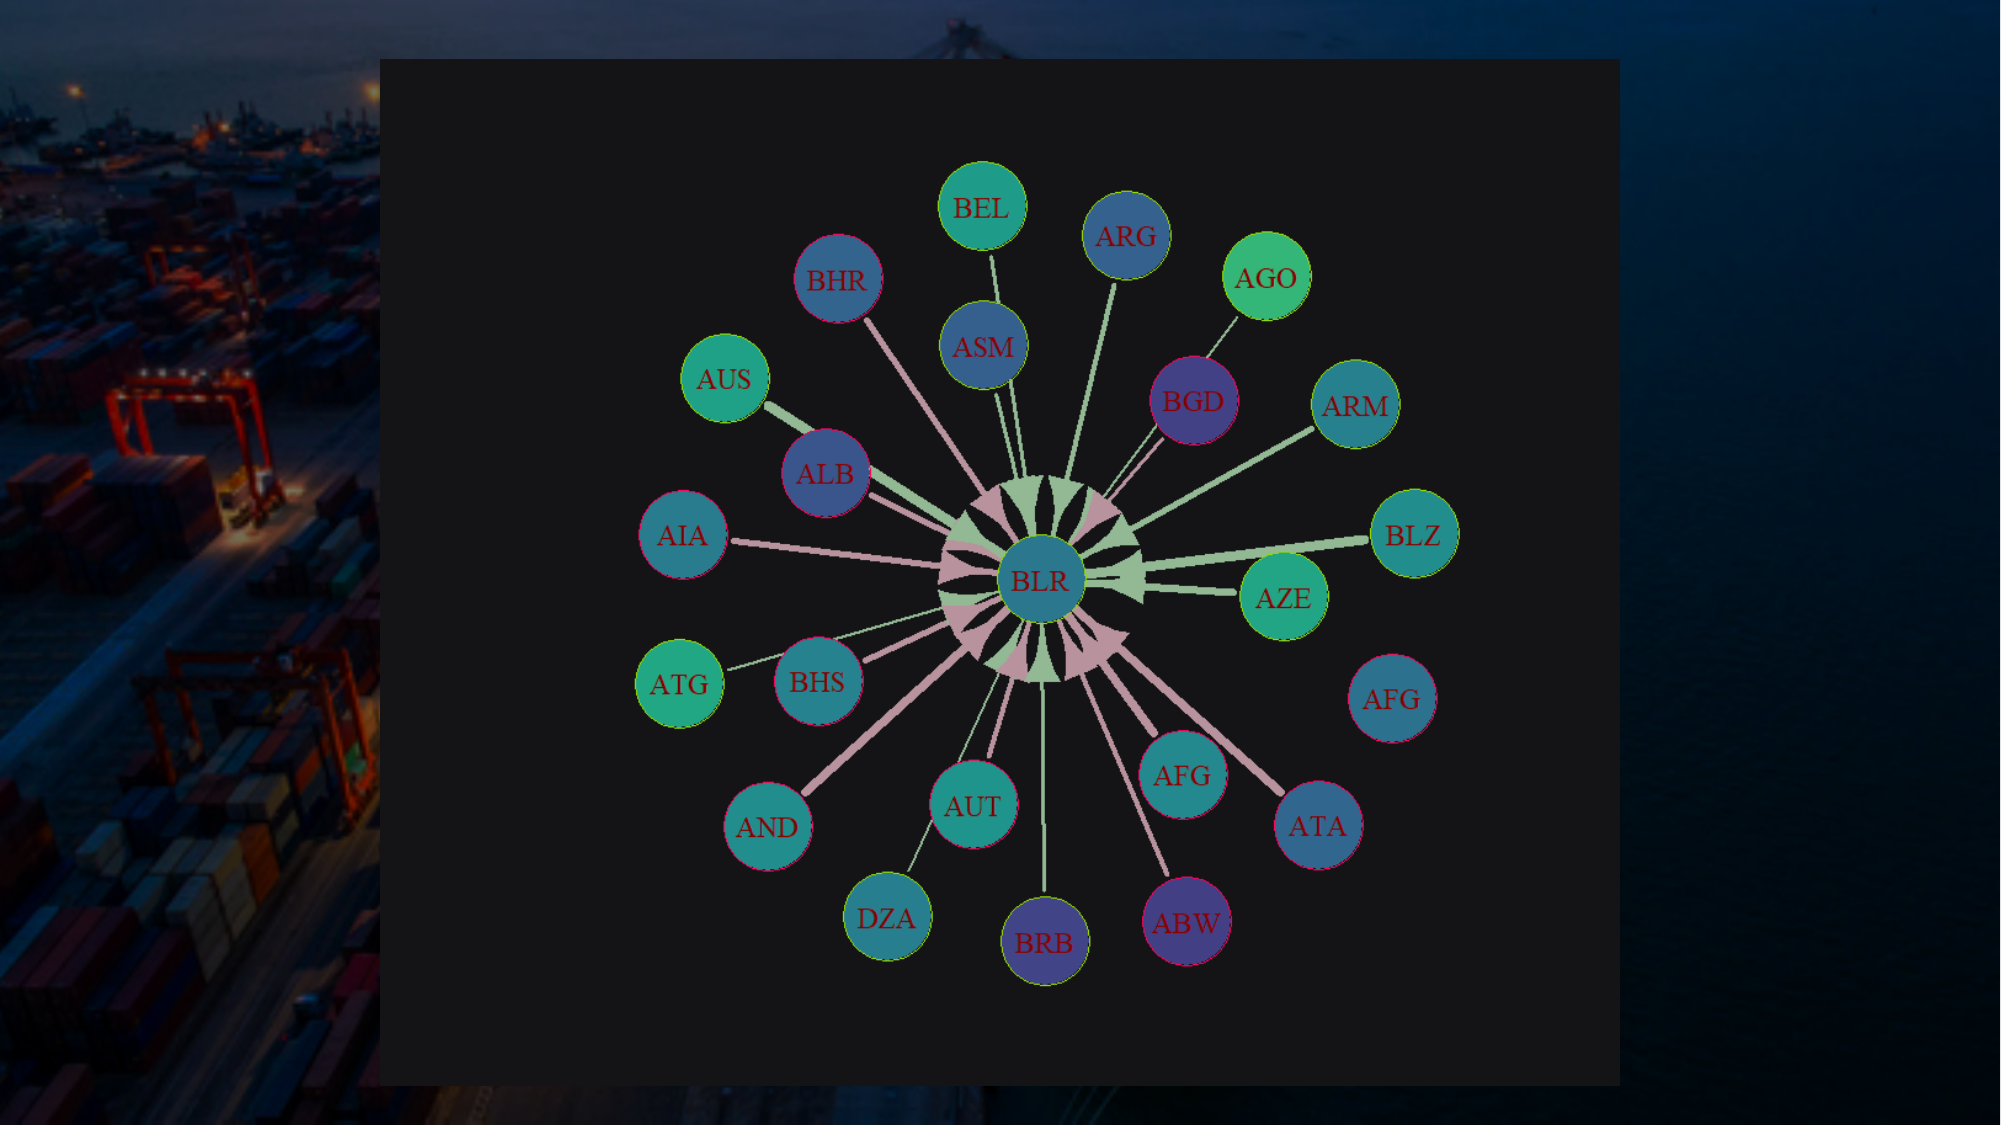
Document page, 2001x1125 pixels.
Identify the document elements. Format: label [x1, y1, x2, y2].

picture [0, 0, 2001, 1125]
list [380, 59, 1620, 1086]
